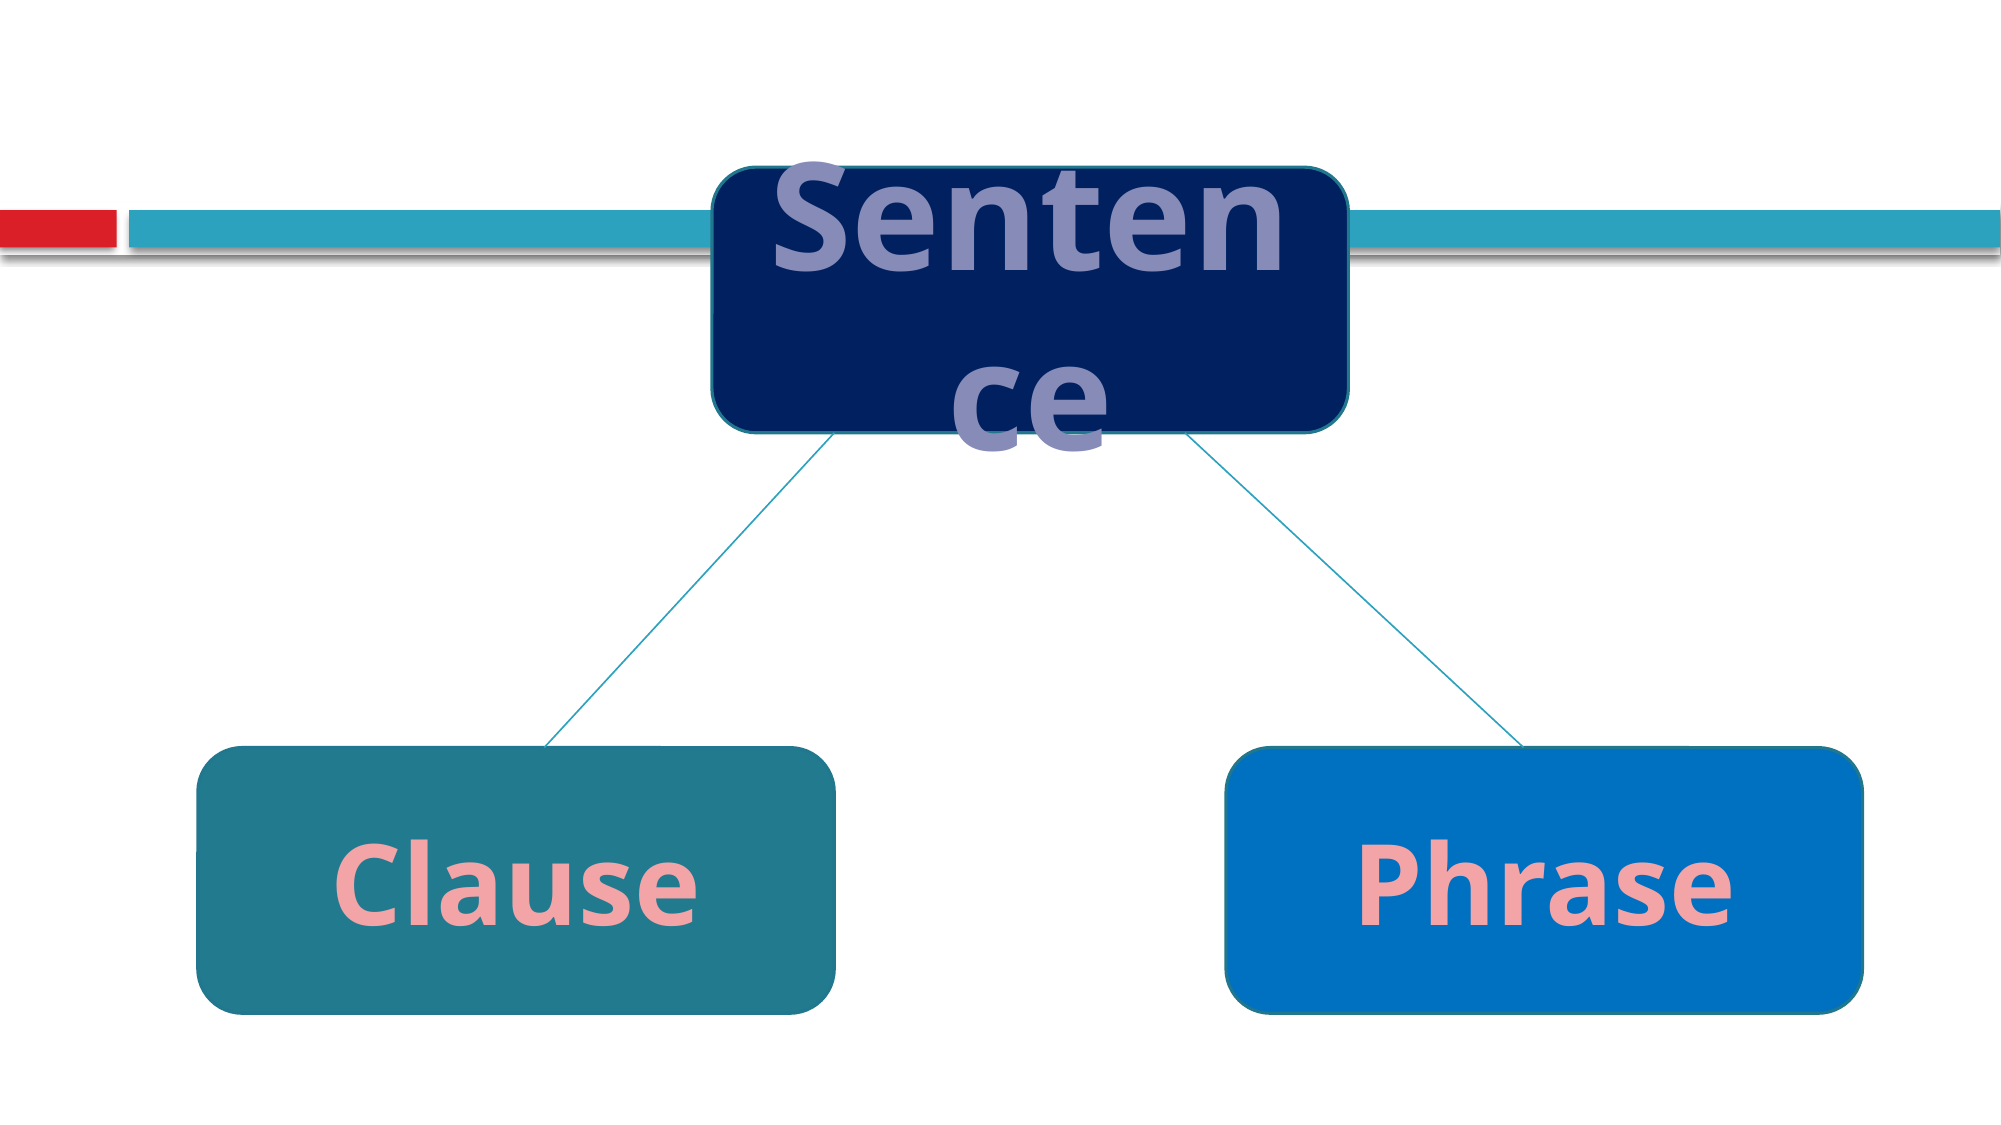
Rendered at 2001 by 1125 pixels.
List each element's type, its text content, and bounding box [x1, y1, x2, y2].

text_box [1184, 432, 1524, 748]
text_box Sentence [710, 165, 1350, 435]
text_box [543, 432, 835, 748]
text_box Clause [196, 745, 836, 1015]
text_box Phrase [1224, 745, 1865, 1015]
